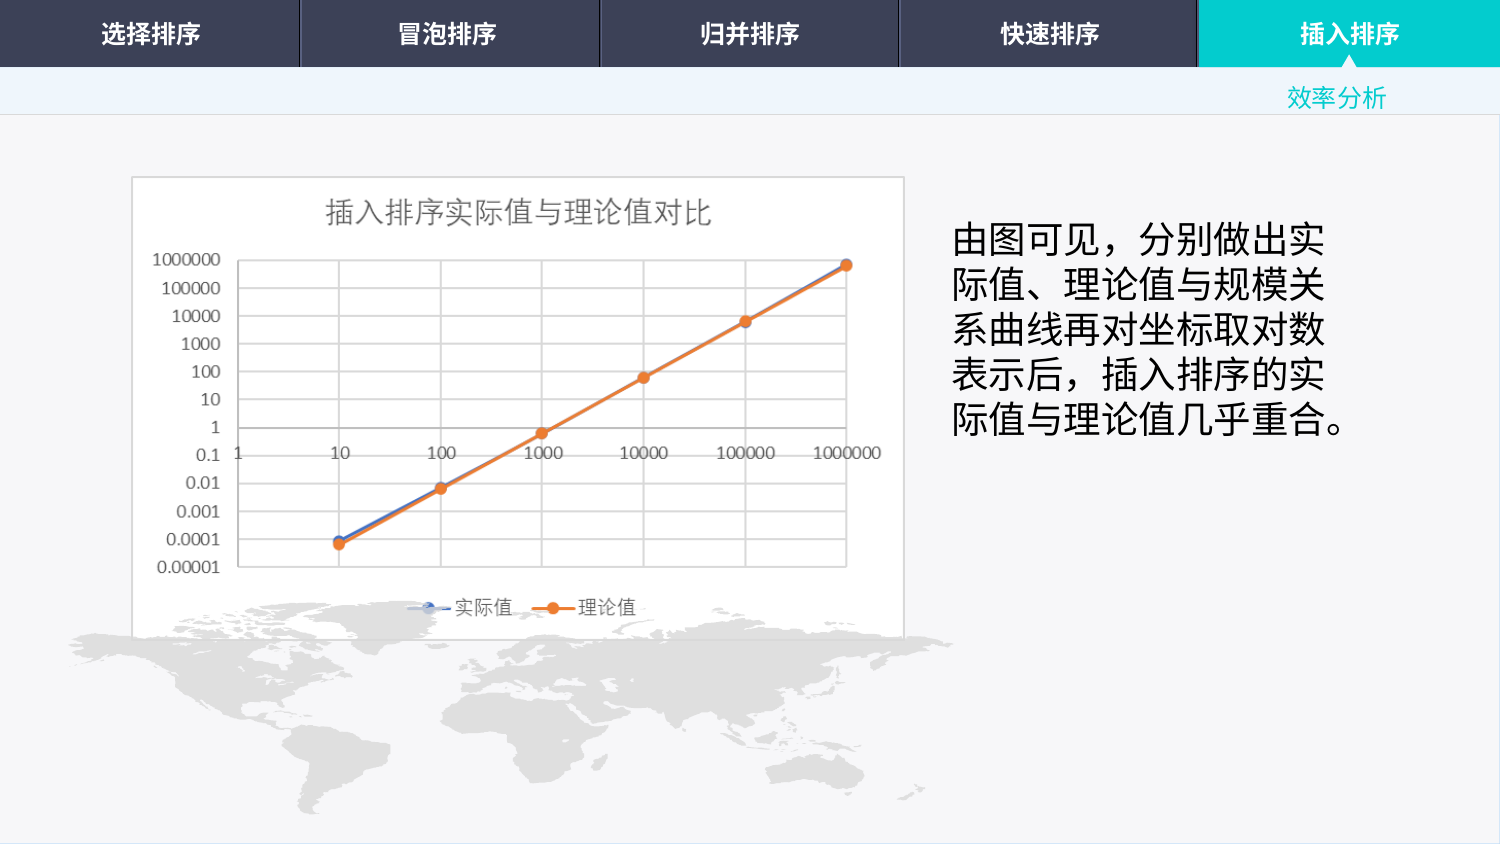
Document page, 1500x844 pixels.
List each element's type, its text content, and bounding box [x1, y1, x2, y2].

text_box 效率分析 [1272, 59, 1402, 120]
text_box 归并排序 [599, 9, 899, 59]
picture [131, 176, 905, 600]
text_box 选择排序 [0, 9, 297, 59]
text_box 由图可见，分别做出实际值、理论值与规模关系曲线再对坐标取对数表示后，插入排序的实际值与理论值几乎重合。 [936, 208, 1371, 449]
text_box 快速排序 [899, 9, 1199, 59]
text_box 冒泡排序 [297, 9, 599, 59]
text_box 插入排序 [1199, 9, 1500, 59]
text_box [67, 600, 955, 816]
